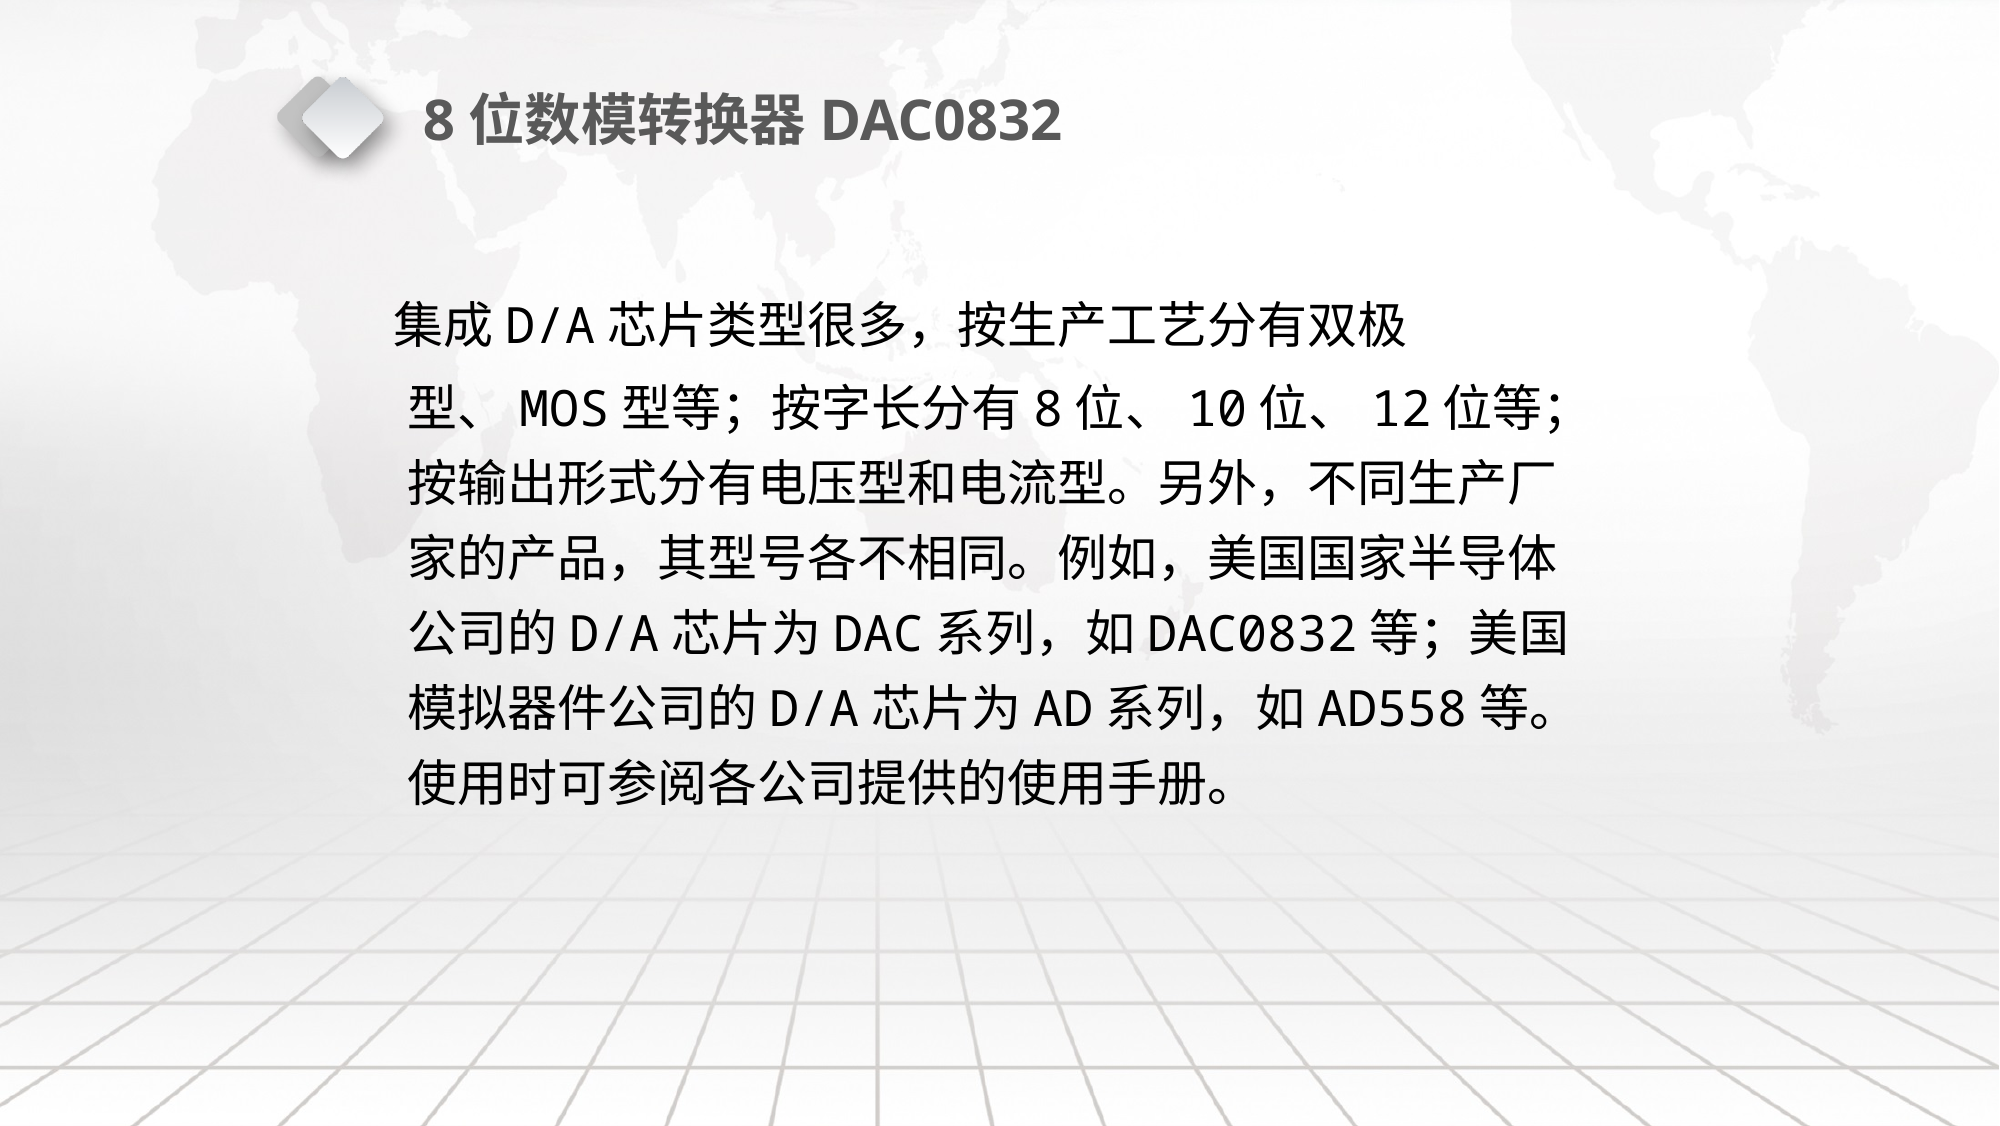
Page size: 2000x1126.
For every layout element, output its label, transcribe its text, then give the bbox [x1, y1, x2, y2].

list 集成D/A芯片类型很多，按生产工艺分有双极型、MOS型等；按字长分有8位、10位、12位等；按输出形式分有电压型和电流型。另外，不同生产厂家的产品，其型号各不相同。例如，美国国家半导体公司的D/A芯片为DAC系列，如DAC0832等；美国模拟器件公司的D/A芯片为AD系列，如AD558等。使用时可参阅各公司提供的使用手册。 [317, 220, 1593, 811]
picture [0, 0, 1999, 1126]
text_box 8位数模转换器DAC0832 [422, 83, 1225, 152]
